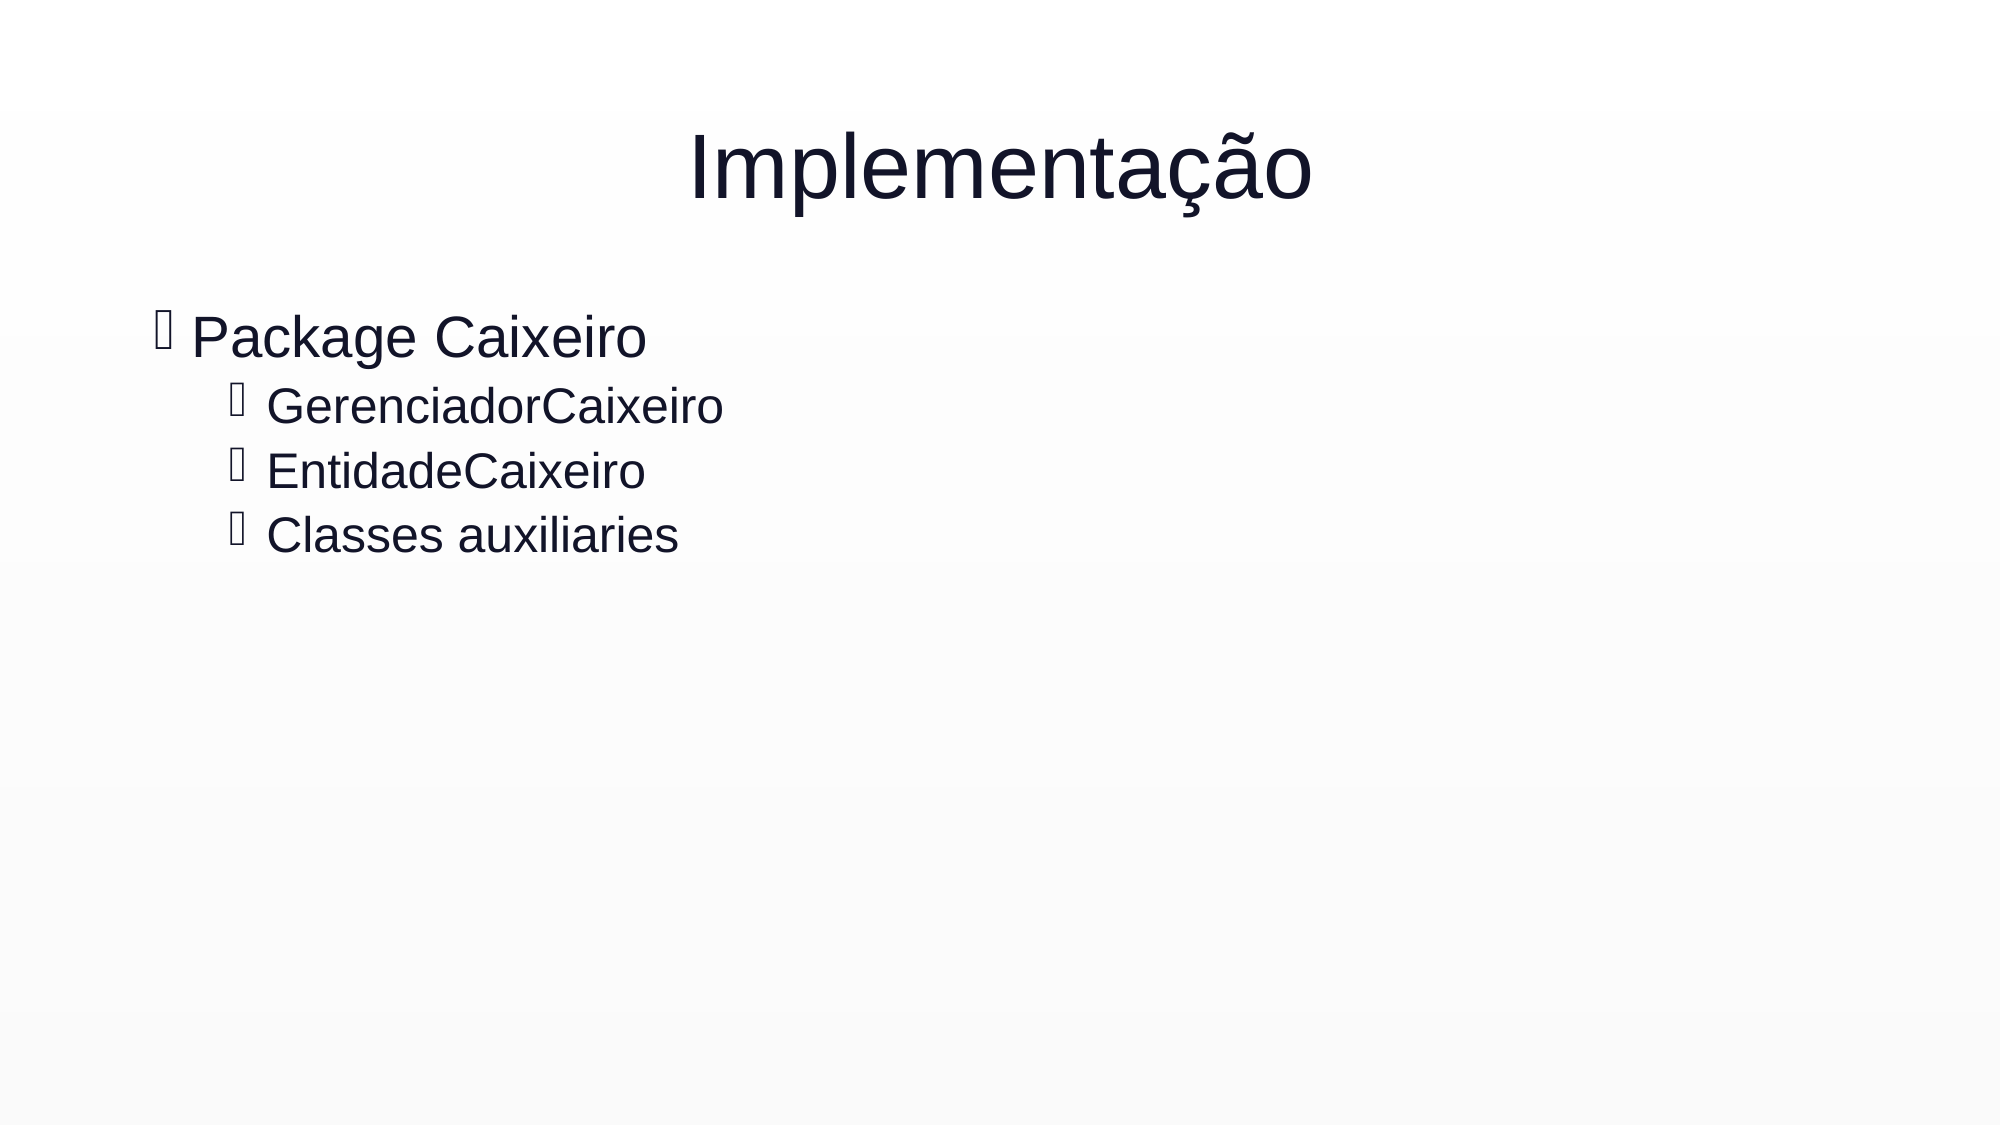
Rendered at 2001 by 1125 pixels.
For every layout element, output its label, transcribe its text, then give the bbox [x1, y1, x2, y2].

title Implementação [138, 60, 1864, 278]
list Package Caixeiro GerenciadorCaixeiro EntidadeCaixeiro Classes auxiliaries [138, 299, 857, 1014]
